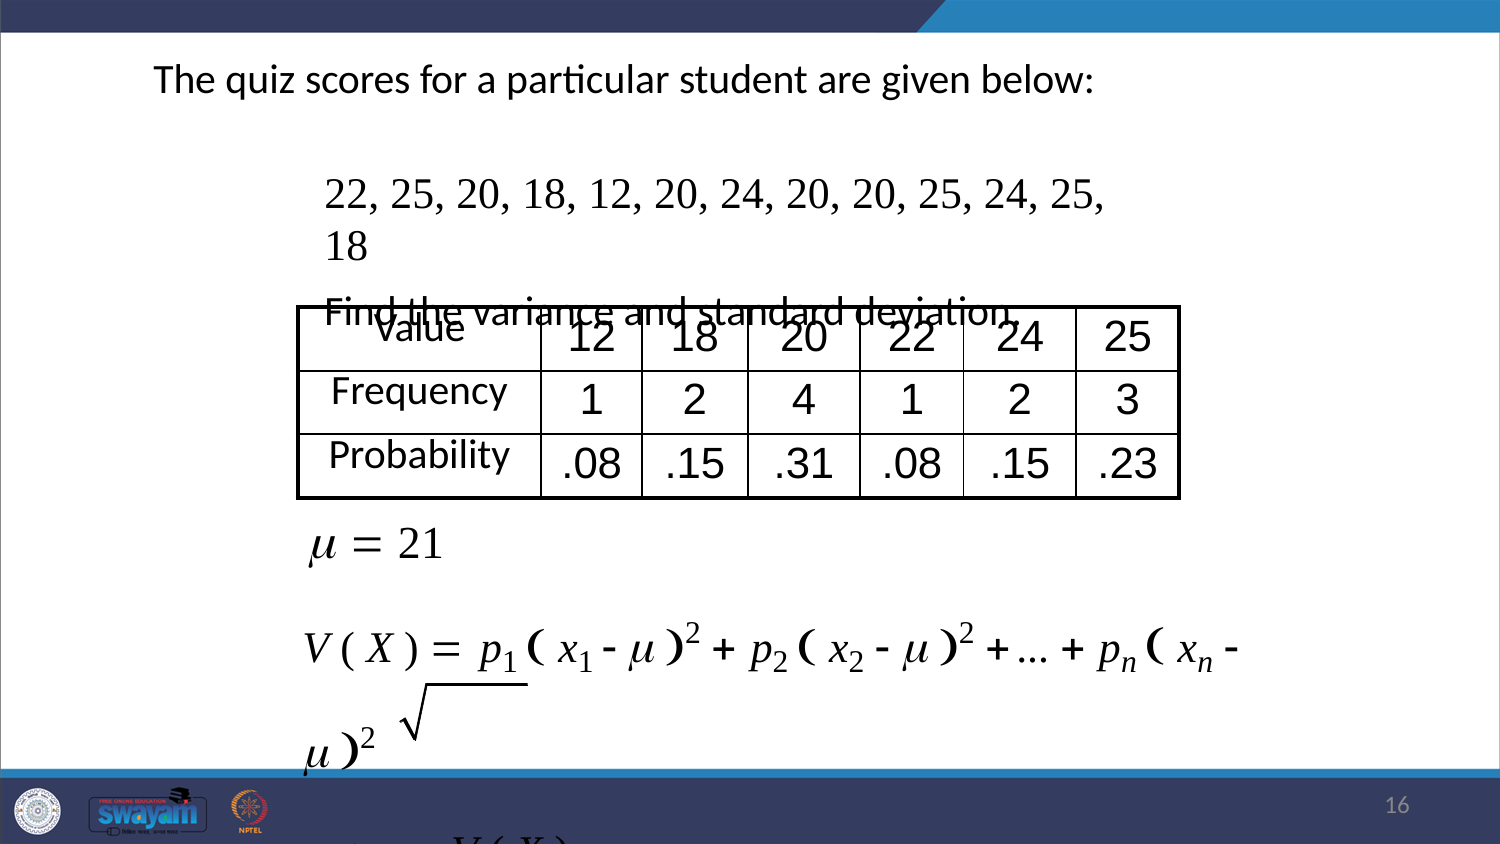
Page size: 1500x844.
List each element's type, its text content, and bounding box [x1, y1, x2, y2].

table_cell .15 [643, 435, 747, 496]
table_cell 3 [1077, 372, 1177, 433]
table_cell .08 [542, 435, 641, 496]
table_header 12 [542, 309, 641, 370]
table_cell 1 [861, 372, 963, 433]
table_cell .08 [861, 435, 963, 496]
table_header Value [300, 309, 540, 370]
table_cell 1 [542, 372, 641, 433]
table_cell Frequency [300, 372, 540, 433]
table_cell .15 [964, 435, 1075, 496]
table_cell 4 [749, 372, 859, 433]
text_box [399, 682, 529, 742]
text_box The quiz scores for a particular student are given below: 22, 25, 20, 18, 12, 20, 24, 20, 20, 25, 24, 25, 18 Find the variance and standard deviation. [151, 49, 1158, 335]
table_header 20 [749, 309, 859, 370]
picture [0, 0, 1500, 844]
table_cell .23 [1077, 435, 1177, 496]
text_box   21 V ( X )  p1  x1   2  p2  x2   2 ...  pn  xn   2   V ( X ) [294, 501, 1254, 844]
slide_number 16 [1379, 790, 1419, 844]
table_cell 2 [643, 372, 747, 433]
table_header 22 [861, 309, 963, 370]
table_header 25 [1077, 309, 1177, 370]
table_header 24 [964, 309, 1075, 370]
table_cell .31 [749, 435, 859, 496]
table_cell 2 [964, 372, 1075, 433]
table_header 18 [643, 309, 747, 370]
table_cell Probability [300, 435, 540, 496]
